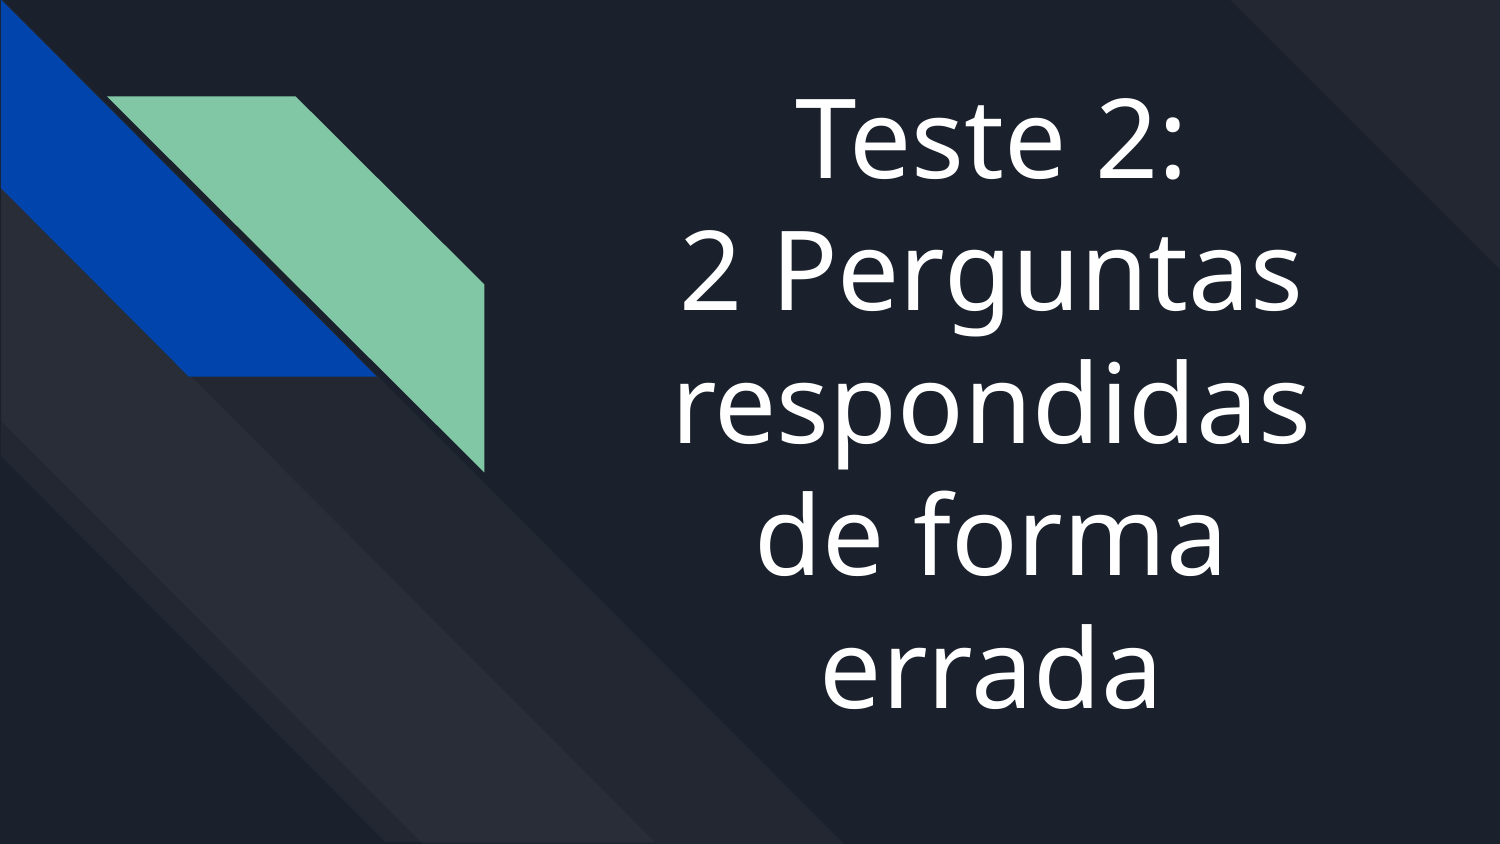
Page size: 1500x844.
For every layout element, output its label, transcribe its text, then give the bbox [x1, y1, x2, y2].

title Teste 2: 2 Perguntas respondidas de forma errada [580, 52, 1404, 312]
